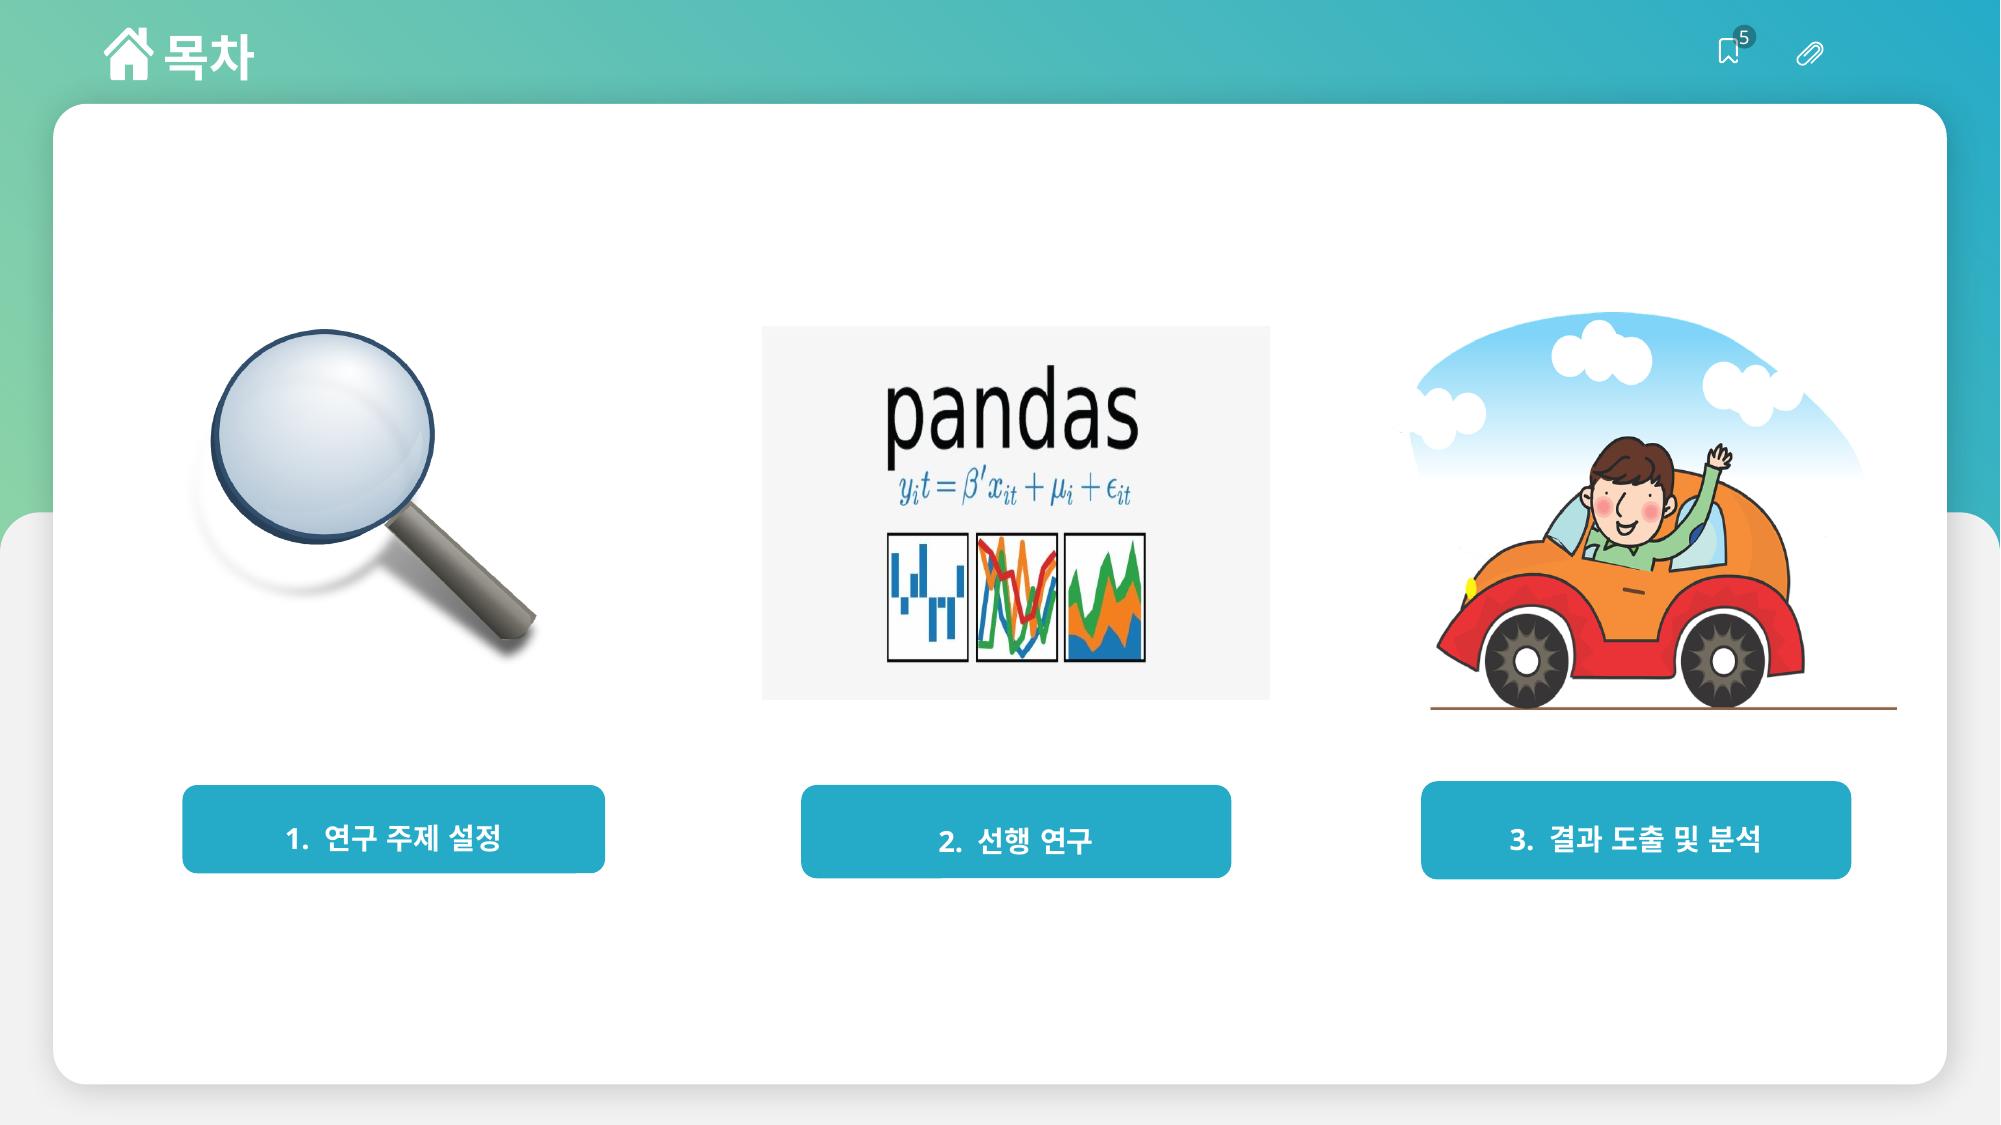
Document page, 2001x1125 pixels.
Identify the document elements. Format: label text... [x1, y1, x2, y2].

picture [1385, 312, 1897, 710]
text_box 목차 [148, 18, 1233, 24]
picture [762, 326, 1270, 700]
picture [181, 329, 544, 667]
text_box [0, 24, 2000, 1125]
